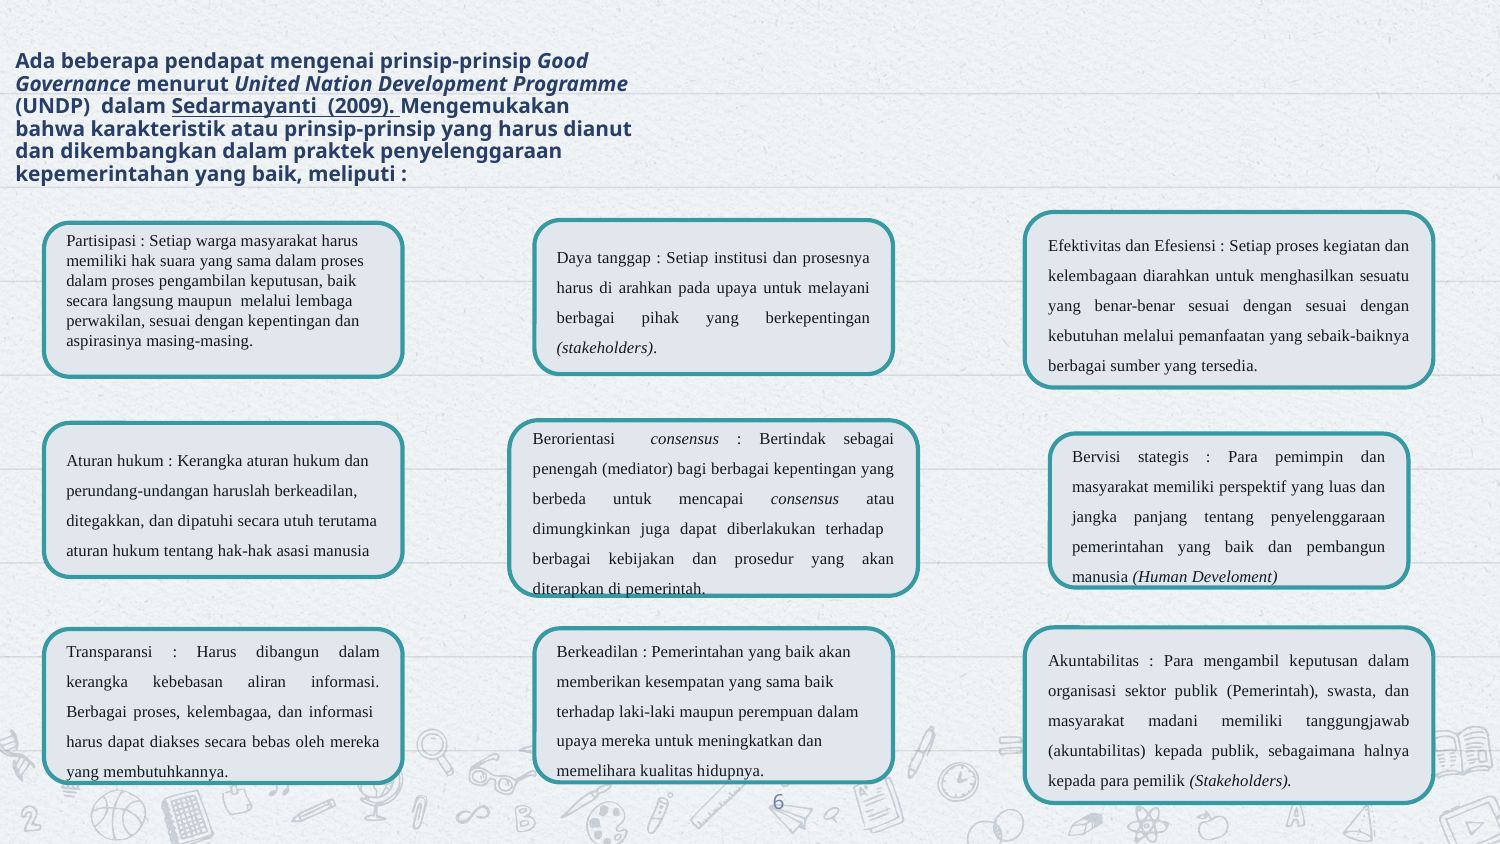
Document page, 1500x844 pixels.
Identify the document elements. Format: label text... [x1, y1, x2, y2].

text_box Transparansi : Harus dibangun dalam kerangka kebebasan aliran informasi. Berbagai proses, kelembagaa, dan informasi harus dapat diakses secara bebas oleh mereka yang membutuhkannya. [41, 626, 405, 786]
text_box Bervisi stategis : Para pemimpin dan masyarakat memiliki perspektif yang luas dan jangka panjang tentang penyelenggaraan pemerintahan yang baik dan pembangun manusia (Human Develoment) [1047, 431, 1411, 590]
text_box Partisipasi : Setiap warga masyarakat harus memiliki hak suara yang sama dalam proses dalam proses pengambilan keputusan, baik secara langsung maupun melalui lembaga perwakilan, sesuai dengan kepentingan dan aspirasinya masing-masing. [41, 220, 405, 379]
text_box Efektivitas dan Efesiensi : Setiap proses kegiatan dan kelembagaan diarahkan untuk menghasilkan sesuatu yang benar-benar sesuai dengan sesuai dengan kebutuhan melalui pemanfaatan yang sebaik-baiknya berbagai sumber yang tersedia. [1022, 209, 1436, 390]
text_box Berkeadilan : Pemerintahan yang baik akan memberikan kesempatan yang sama baik terhadap laki-laki maupun perempuan dalam upaya mereka untuk meningkatkan dan memelihara kualitas hidupnya. [532, 626, 896, 785]
text_box Aturan hukum : Kerangka aturan hukum dan perundang-undangan haruslah berkeadilan, ditegakkan, dan dipatuhi secara utuh terutama aturan hukum tentang hak-hak asasi manusia [41, 420, 405, 580]
text_box Berorientasi consensus : Bertindak sebagai penengah (mediator) bagi berbagai kepentingan yang berbeda untuk mencapai consensus atau dimungkinkan juga dapat diberlakukan terhadap berbagai kebijakan dan prosedur yang akan diterapkan di pemerintah. [507, 418, 921, 598]
slide_number 6 [733, 785, 824, 826]
title Ada beberapa pendapat mengenai prinsip-prinsip Good Governance menurut United Nation Development Programme (UNDP) dalam Sedarmayanti (2009). Mengemukakan bahwa karakteristik atau prinsip-prinsip yang harus dianut dan dikembangkan dalam praktek penyelenggaraan kepemerintahan yang baik, meliputi : [15, 147, 641, 186]
text_box Akuntabilitas : Para mengambil keputusan dalam organisasi sektor publik (Pemerintah), swasta, dan masyarakat madani memiliki tanggungjawab (akuntabilitas) kepada publik, sebagaimana halnya kepada para pemilik (Stakeholders). [1022, 625, 1436, 806]
picture [0, 0, 1500, 844]
text_box Daya tanggap : Setiap institusi dan prosesnya harus di arahkan pada upaya untuk melayani berbagai pihak yang berkepentingan (stakeholders). [532, 217, 896, 377]
